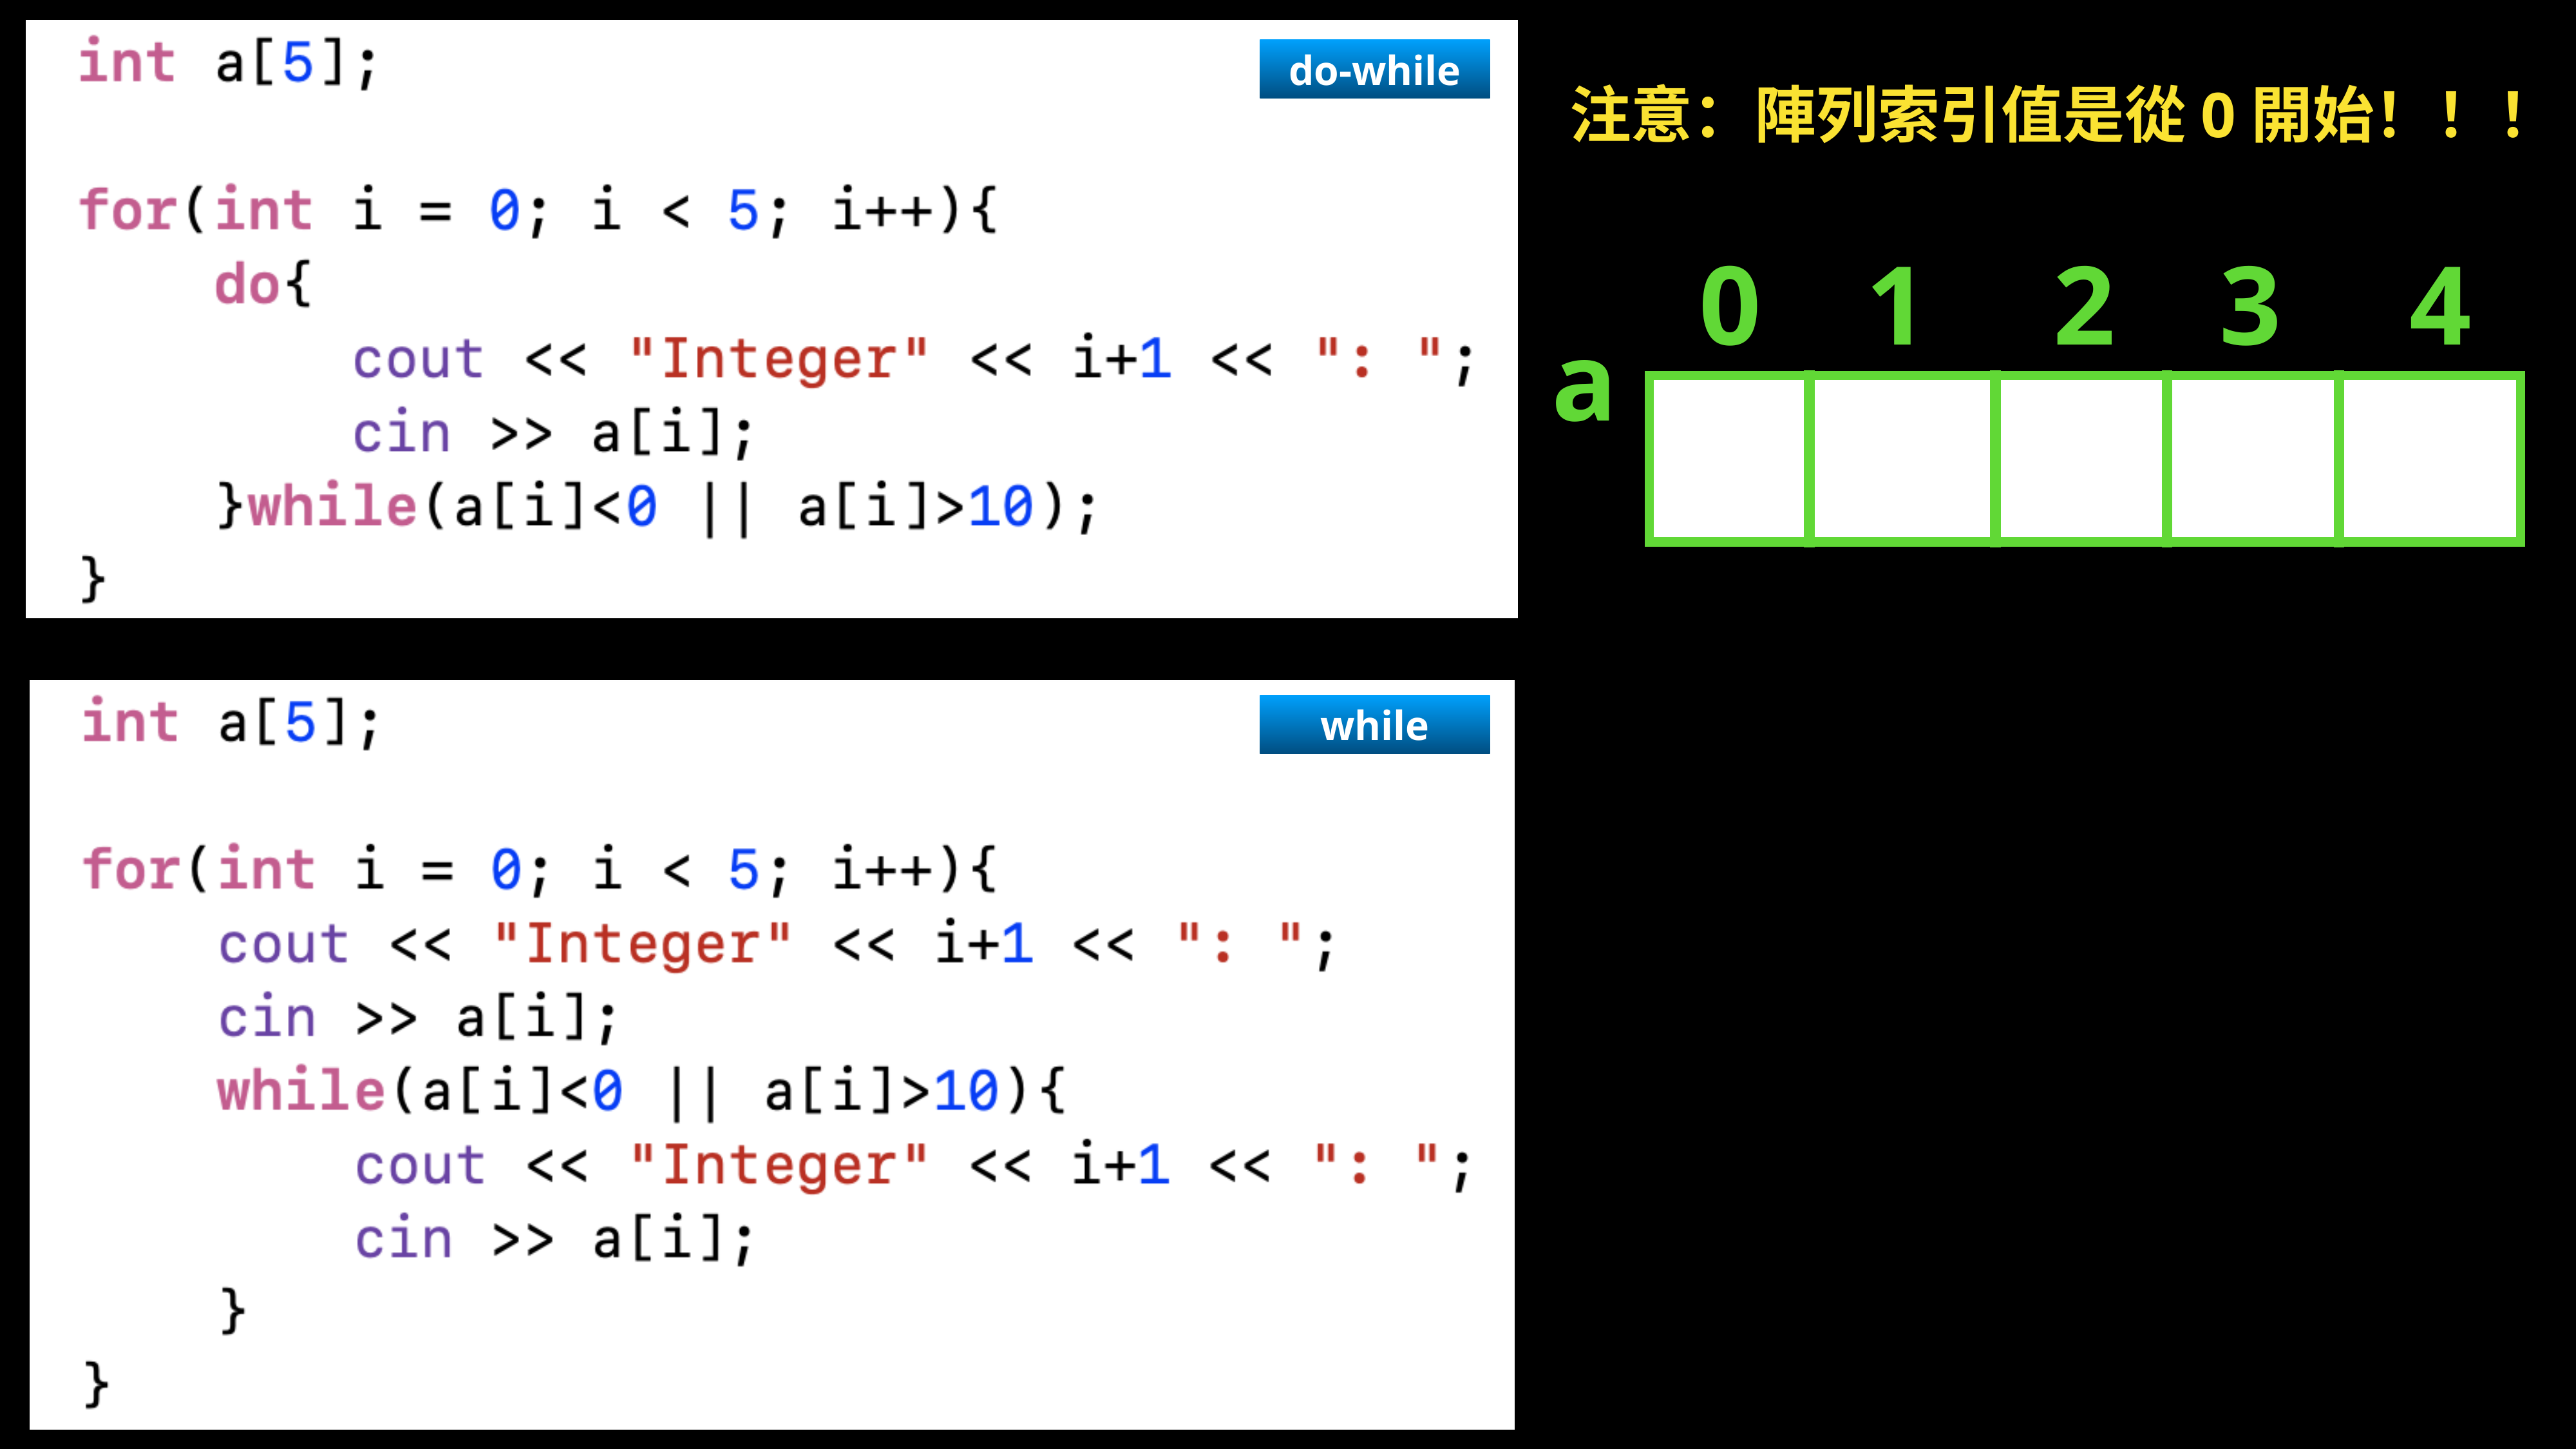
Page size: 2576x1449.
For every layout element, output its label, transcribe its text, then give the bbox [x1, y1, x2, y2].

picture [29, 680, 1515, 1430]
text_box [1547, 231, 2521, 547]
text_box 注意：陣列索引值是從0開始！！！ [1564, 70, 2565, 156]
picture [26, 19, 1519, 618]
